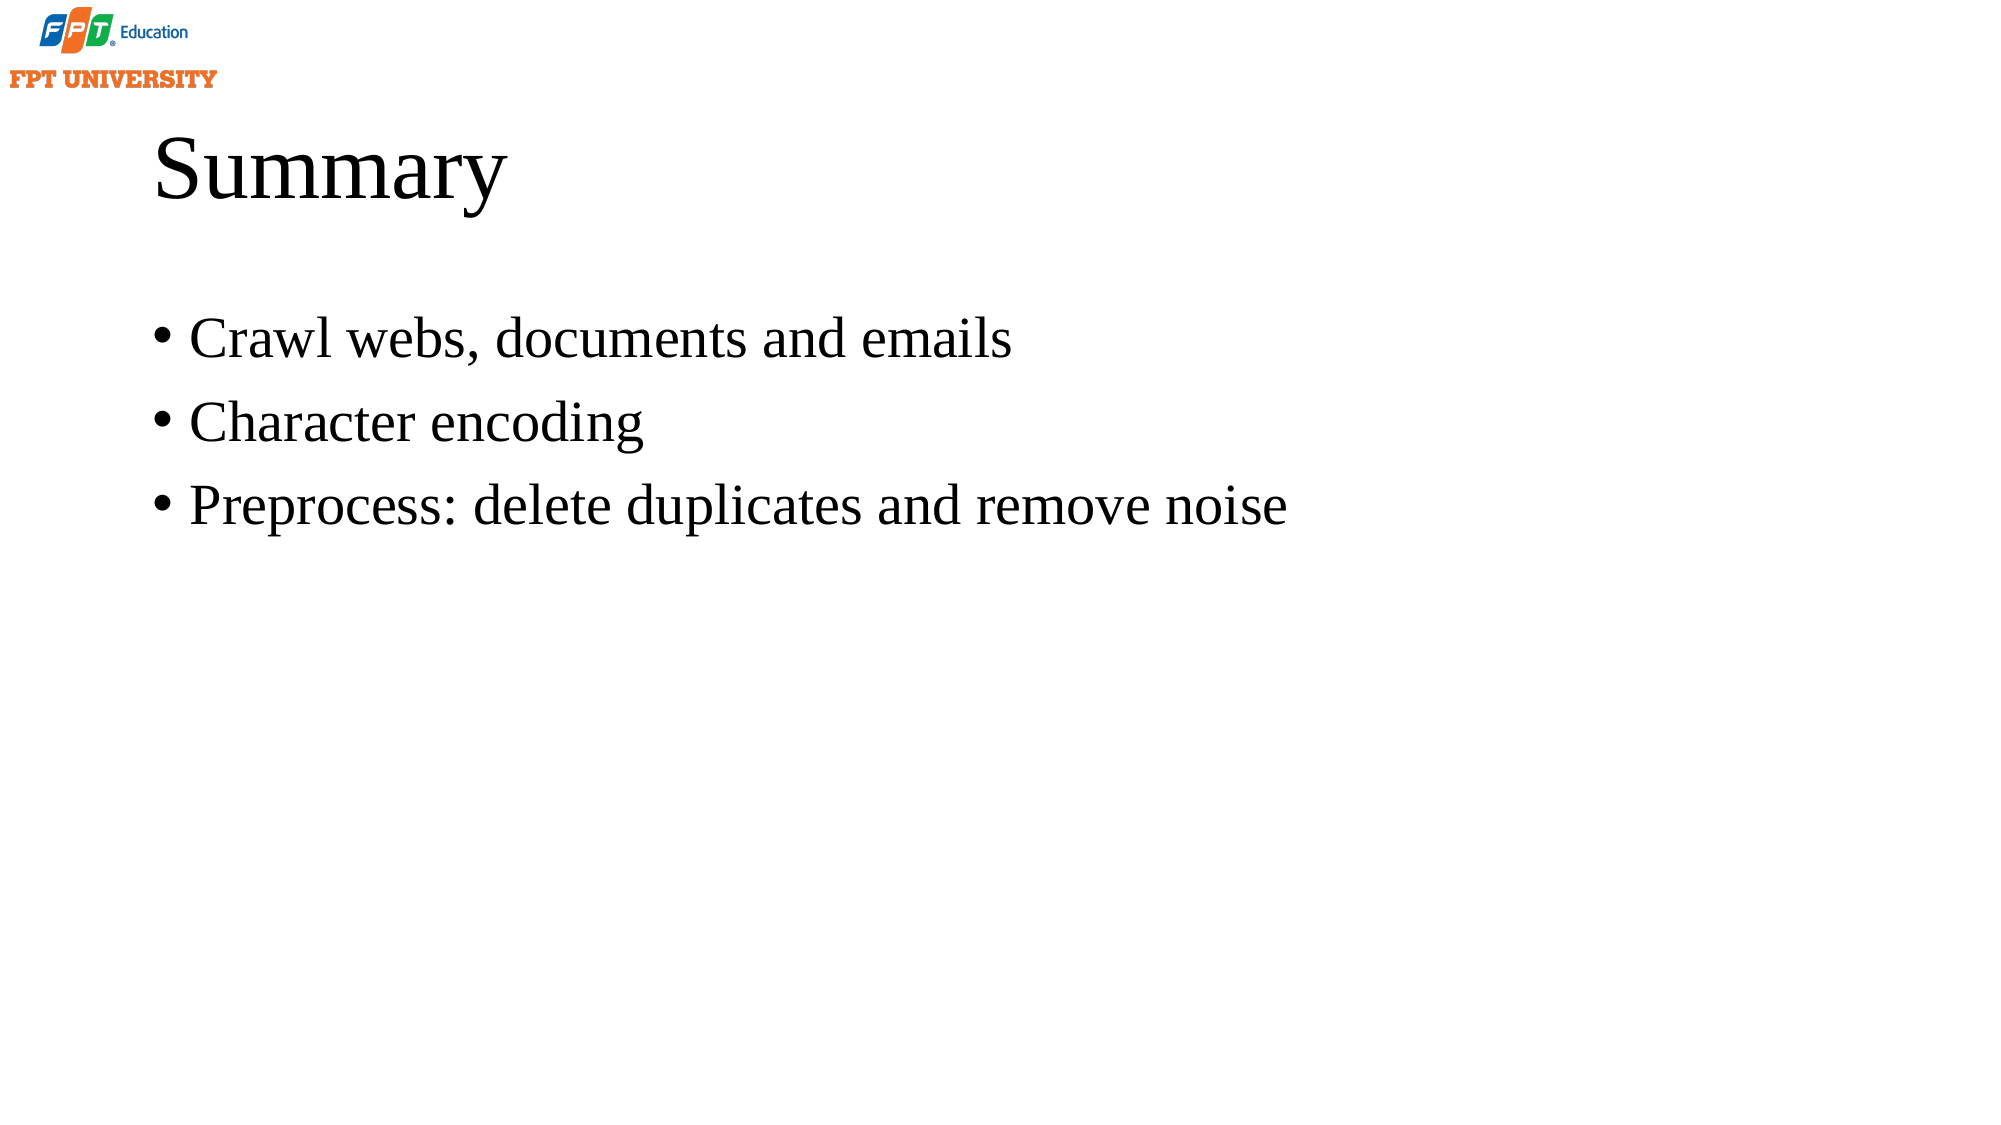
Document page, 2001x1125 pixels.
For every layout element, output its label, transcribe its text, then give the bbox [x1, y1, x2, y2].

list Crawl webs, documents and emails Character encoding Preprocess: delete duplicates and remove noise [137, 299, 1863, 1014]
picture [10, 7, 217, 88]
title Summary [137, 59, 1863, 278]
